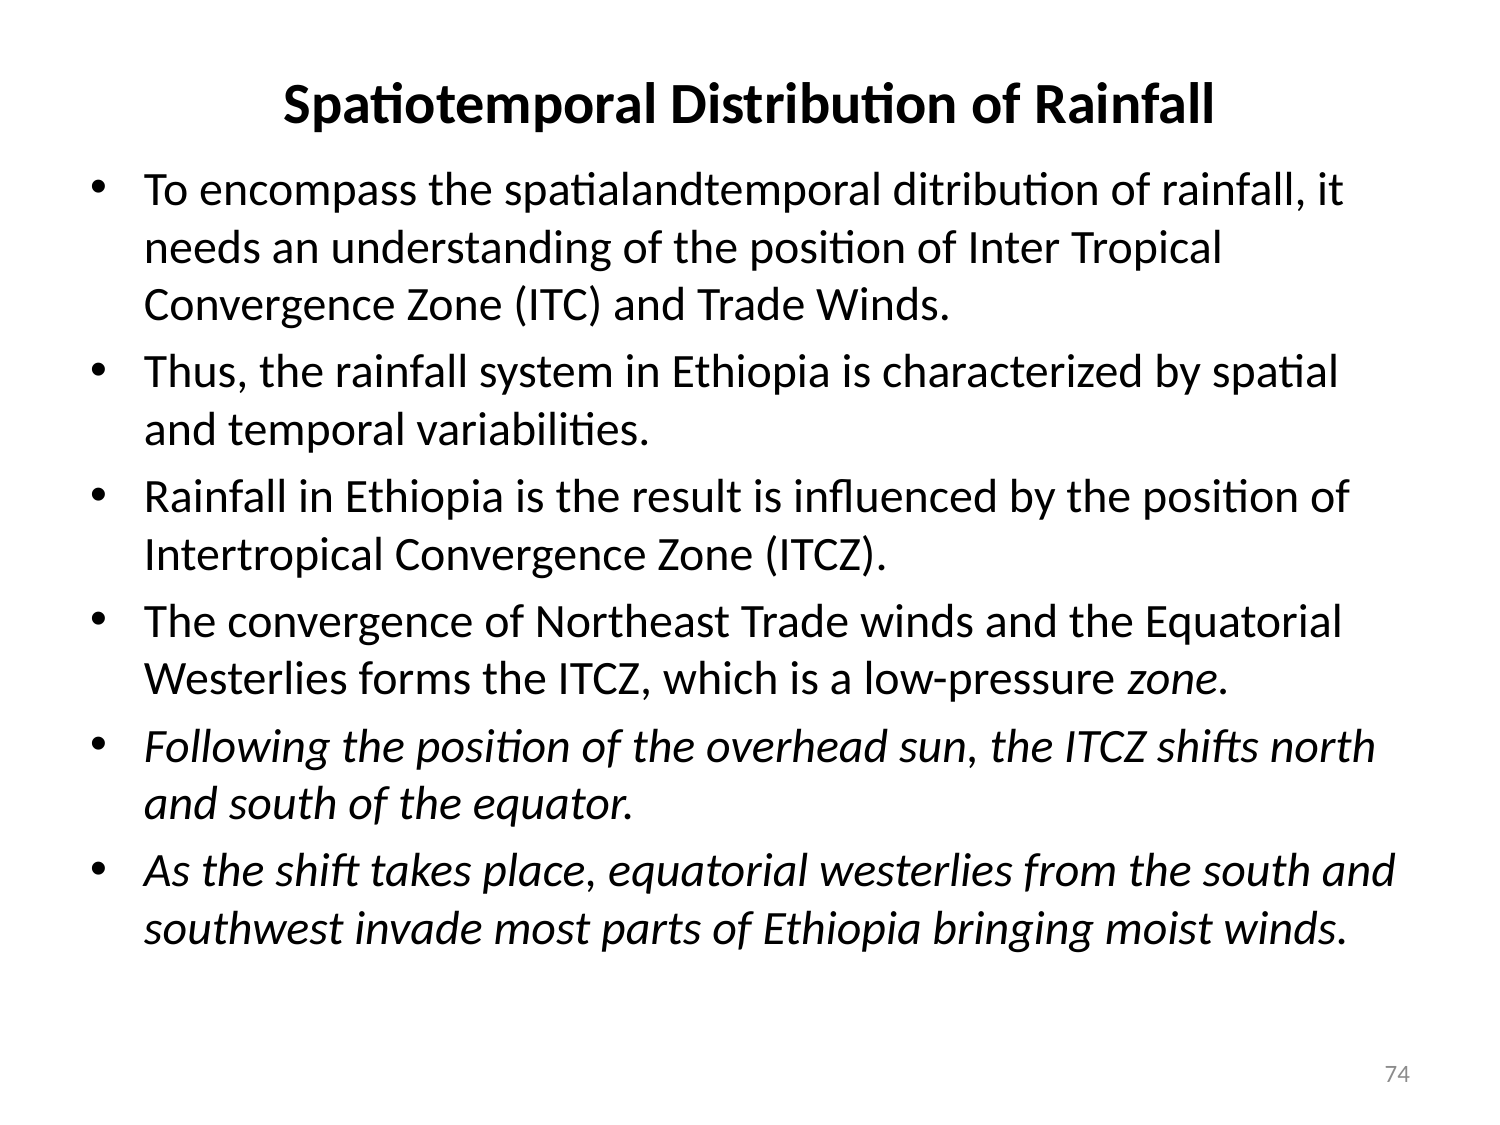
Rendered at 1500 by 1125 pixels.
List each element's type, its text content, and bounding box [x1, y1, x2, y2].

title Spatiotemporal Distribution of Rainfall [75, 50, 1425, 149]
slide_number 74 [1074, 1042, 1425, 1103]
list To encompass the spatialandtemporal ditribution of rainfall, it needs an understanding of the position of Inter Tropical Convergence Zone (ITC) and Trade Winds. Thus, the rainfall system in Ethiopia is characterized by spatial and temporal variabilities. Rainfall in Ethiopia is the result is influenced by the position of Intertropical Convergence Zone (ITCZ). The convergence of Northeast Trade winds and the Equatorial Westerlies forms the ITCZ, which is a low-pressure zone. Following the position of the overhead sun, the ITCZ shifts north and south of the equator. As the shift takes place, equatorial westerlies from the south and southwest invade most parts of Ethiopia bringing moist winds. [75, 149, 1425, 1000]
